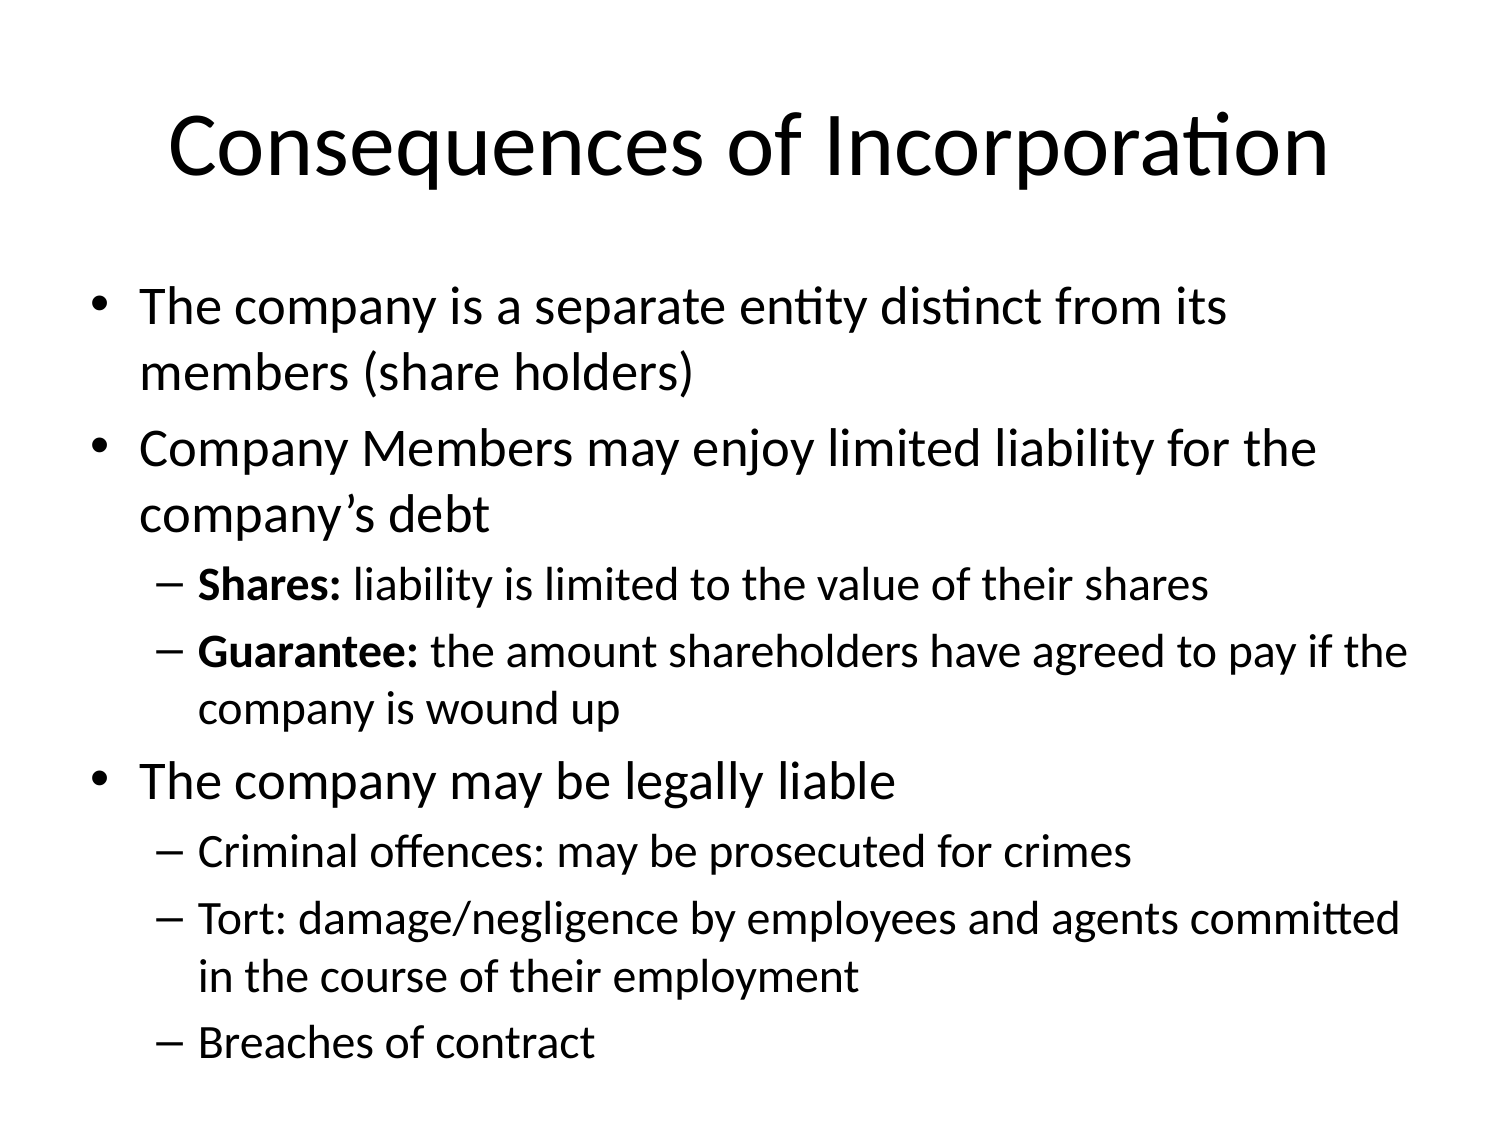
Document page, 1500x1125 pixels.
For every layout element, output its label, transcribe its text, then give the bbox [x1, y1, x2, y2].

list The company is a separate entity distinct from its members (share holders) Company Members may enjoy limited liability for the company’s debt Shares: liability is limited to the value of their shares Guarantee: the amount shareholders have agreed to pay if the company is wound up The company may be legally liable Criminal offences: may be prosecuted for crimes Tort: damage/negligence by employees and agents committed in the course of their employment Breaches of contract [75, 262, 1425, 1083]
title Consequences of Incorporation [75, 45, 1425, 233]
